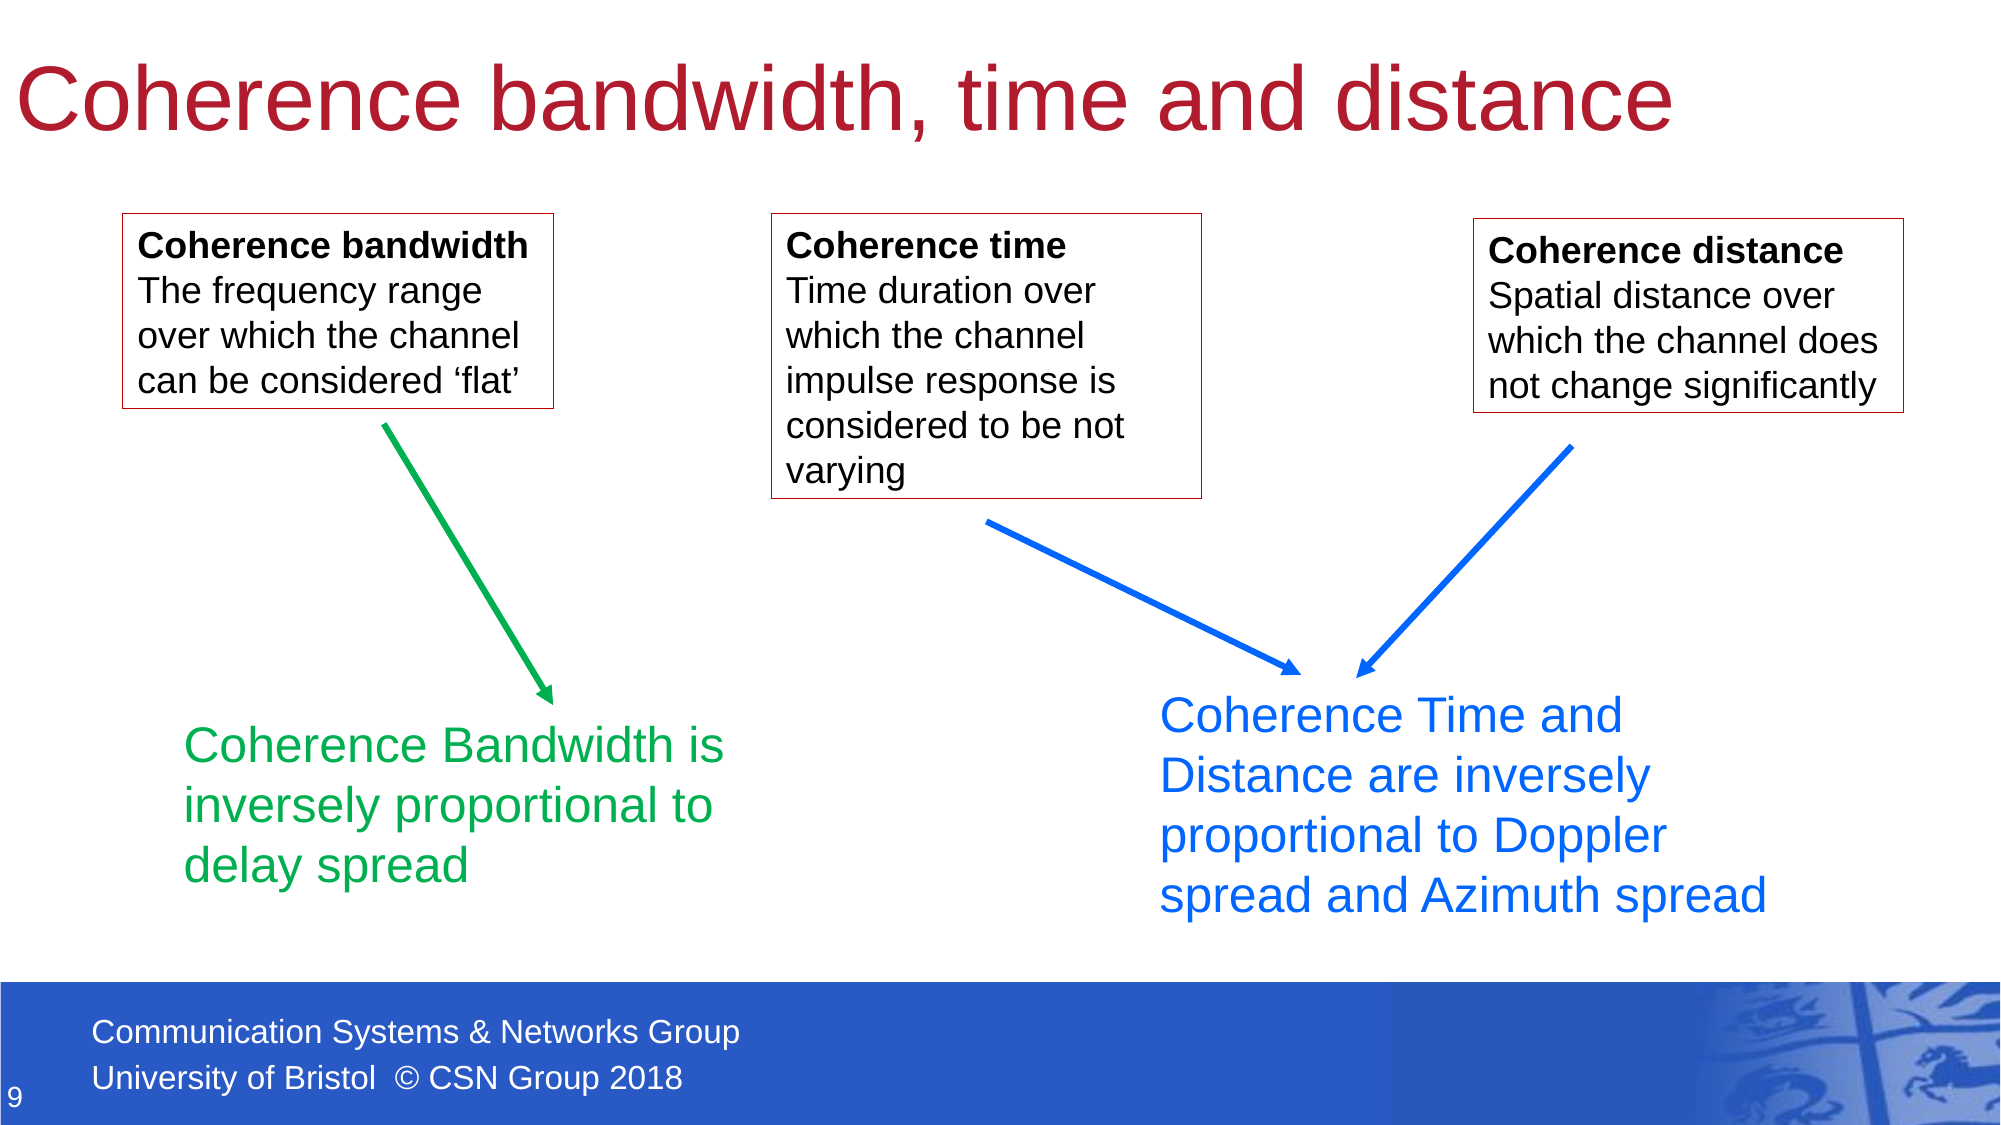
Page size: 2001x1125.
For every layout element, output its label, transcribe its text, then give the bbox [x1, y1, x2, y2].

text_box Coherence bandwidth The frequency range over which the channel can be considered ‘flat’ [122, 213, 554, 409]
text_box Coherence distance Spatial distance over which the channel does not change significantly [1473, 218, 1904, 413]
slide_number 9 [0, 1070, 105, 1125]
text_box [383, 423, 554, 706]
text_box Coherence Time and Distance are inversely proportional to Doppler spread and Azimuth spread [1144, 674, 1802, 930]
text_box Coherence time Time duration over which the channel impulse response is considered to be not varying [771, 213, 1202, 499]
picture [0, 982, 2001, 1125]
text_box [986, 521, 1302, 676]
title Coherence bandwidth, time and distance [0, 0, 1867, 188]
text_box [1355, 445, 1573, 679]
text_box Coherence Bandwidth is inversely proportional to delay spread [168, 705, 772, 900]
